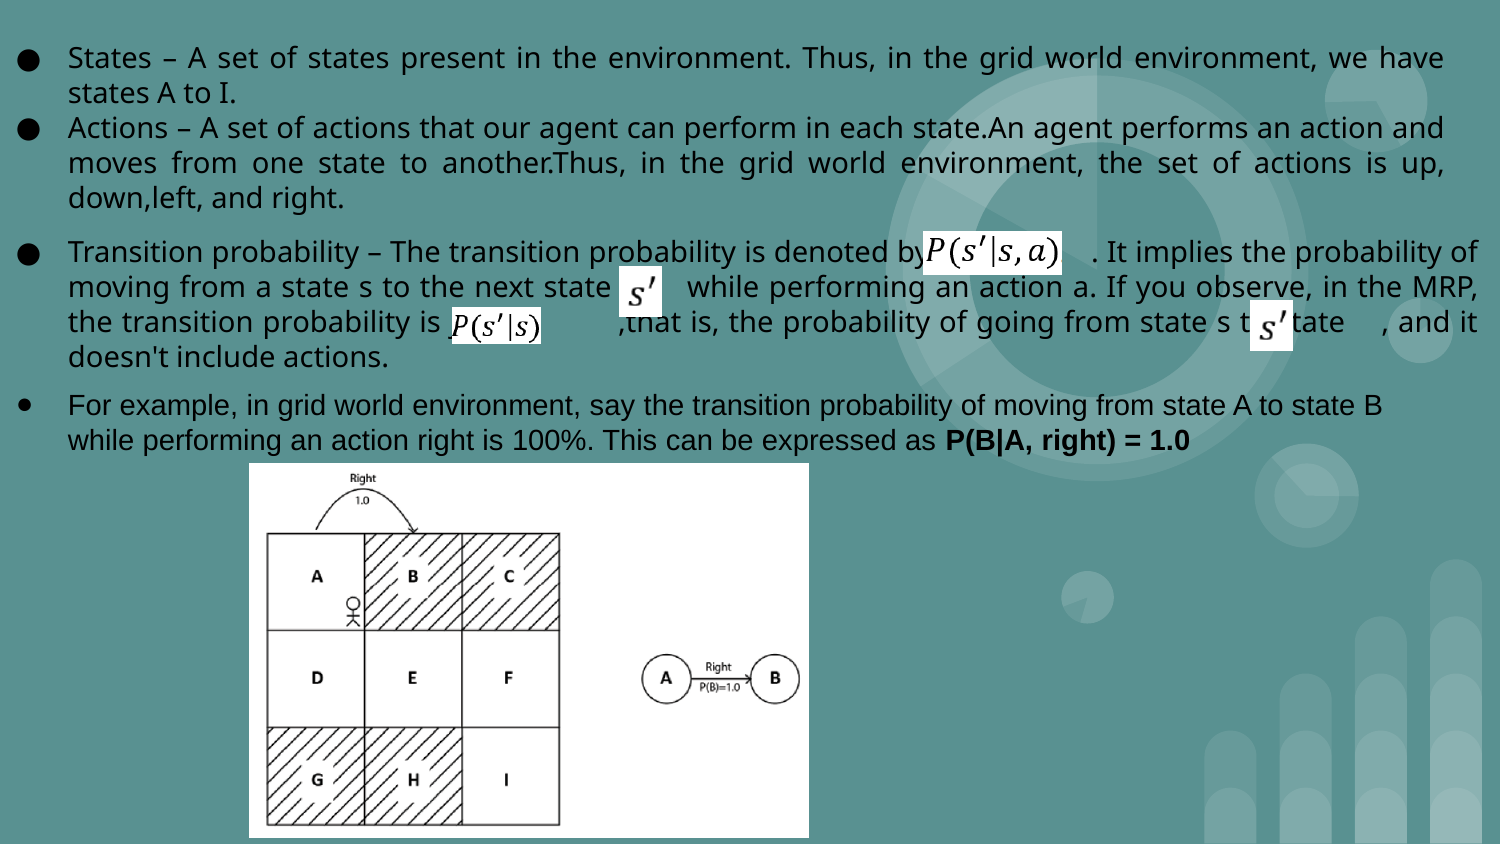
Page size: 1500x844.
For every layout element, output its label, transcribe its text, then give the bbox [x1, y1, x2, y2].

picture [249, 462, 809, 839]
picture [1249, 299, 1293, 351]
text_box For example, in grid world environment, say the transition probability of moving from state A to state B while performing an action right is 100%. This can be expressed as P(B|A, right) = 1.0 [0, 371, 1448, 472]
picture [618, 266, 662, 318]
text_box States – A set of states present in the environment. Thus, in the grid world environment, we have states A to I. Actions – A set of actions that our agent can perform in each state.An agent performs an action and moves from one state to another.Thus, in the grid world environment, the set of actions is up, down,left, and right. [0, 24, 1462, 218]
text_box Transition probability – The transition probability is denoted by . It implies the probability of moving from a state s to the next state while performing an action a. If you observe, in the MRP, the transition probability is just ,that is, the probability of going from state s to state , and it doesn't include actions. [0, 218, 1495, 389]
picture [452, 307, 541, 344]
picture [923, 231, 1063, 275]
